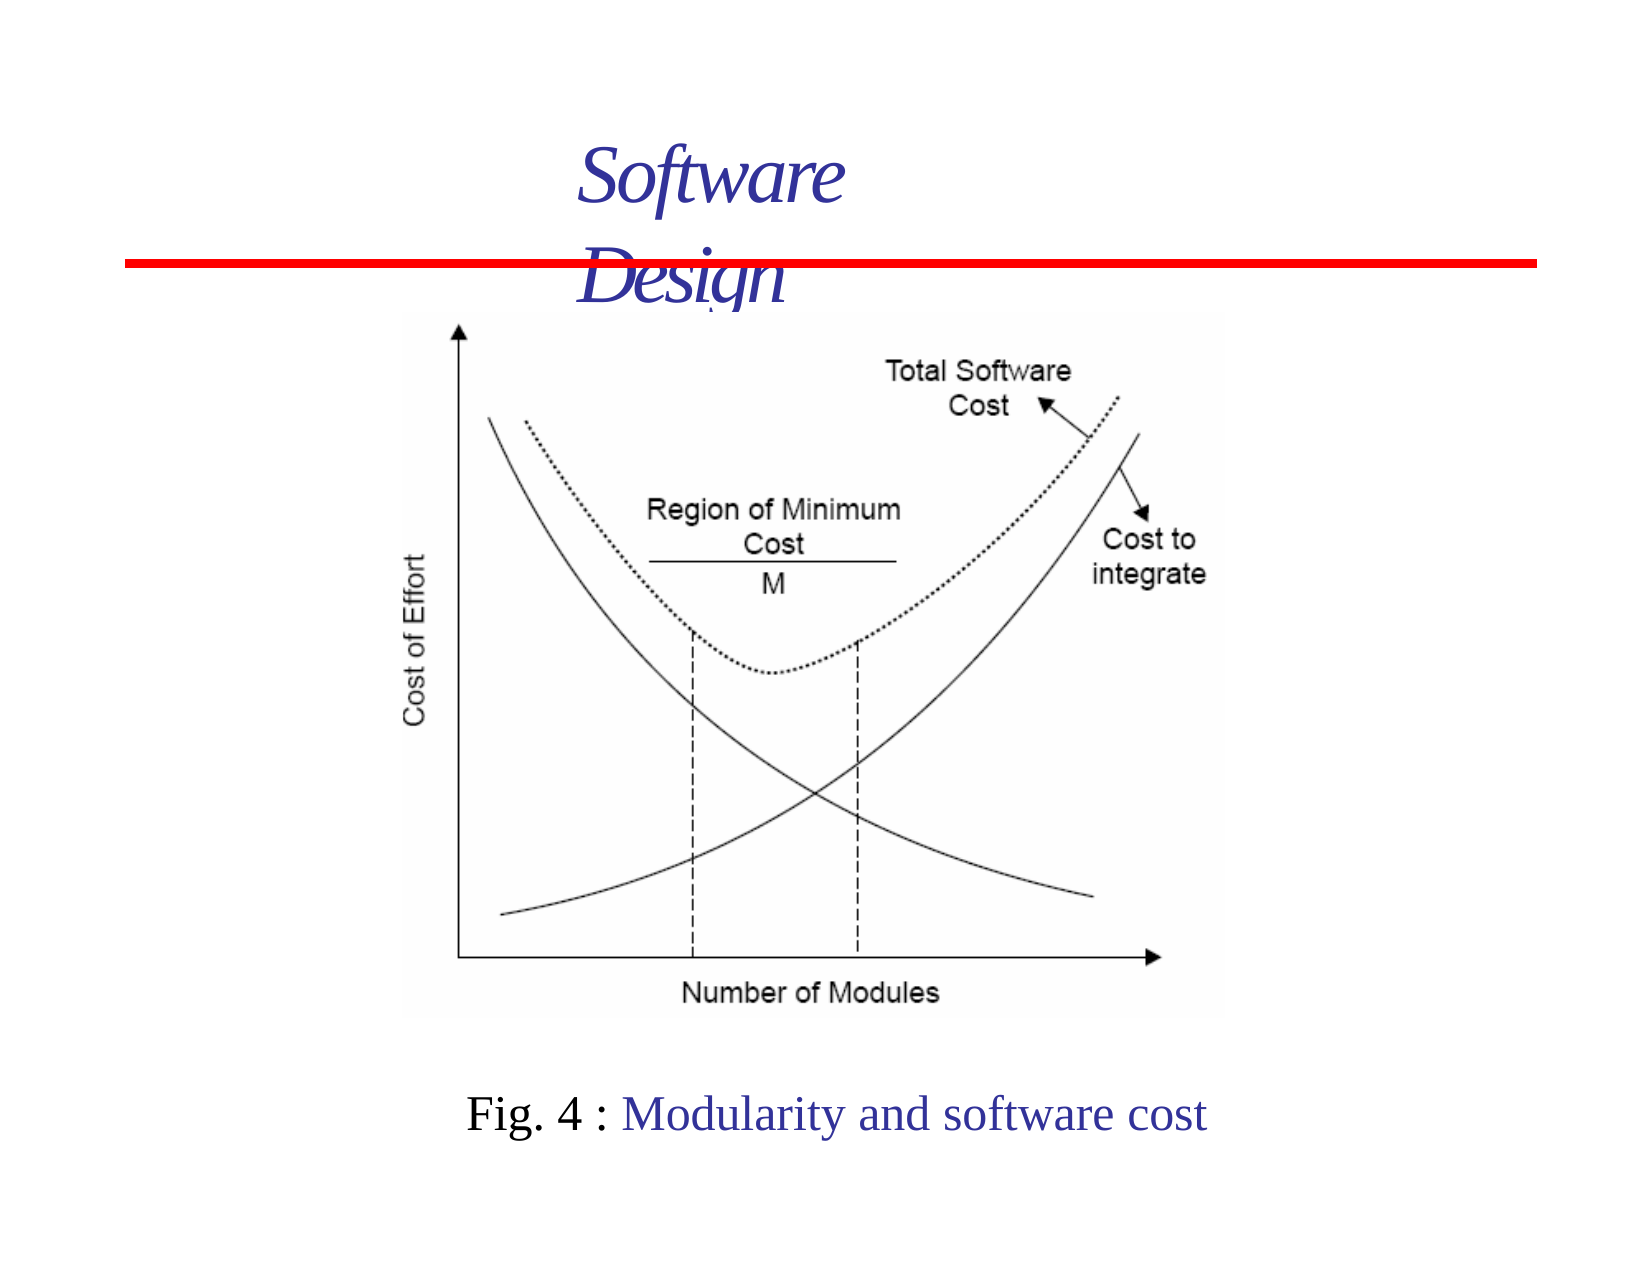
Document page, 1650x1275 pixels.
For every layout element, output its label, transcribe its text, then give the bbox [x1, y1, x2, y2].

text_box Fig. 4 : Modularity and software cost [464, 1078, 1211, 1141]
text_box [402, 312, 1225, 1018]
title Software Design [575, 117, 1074, 263]
title Software Design [575, 264, 1074, 312]
